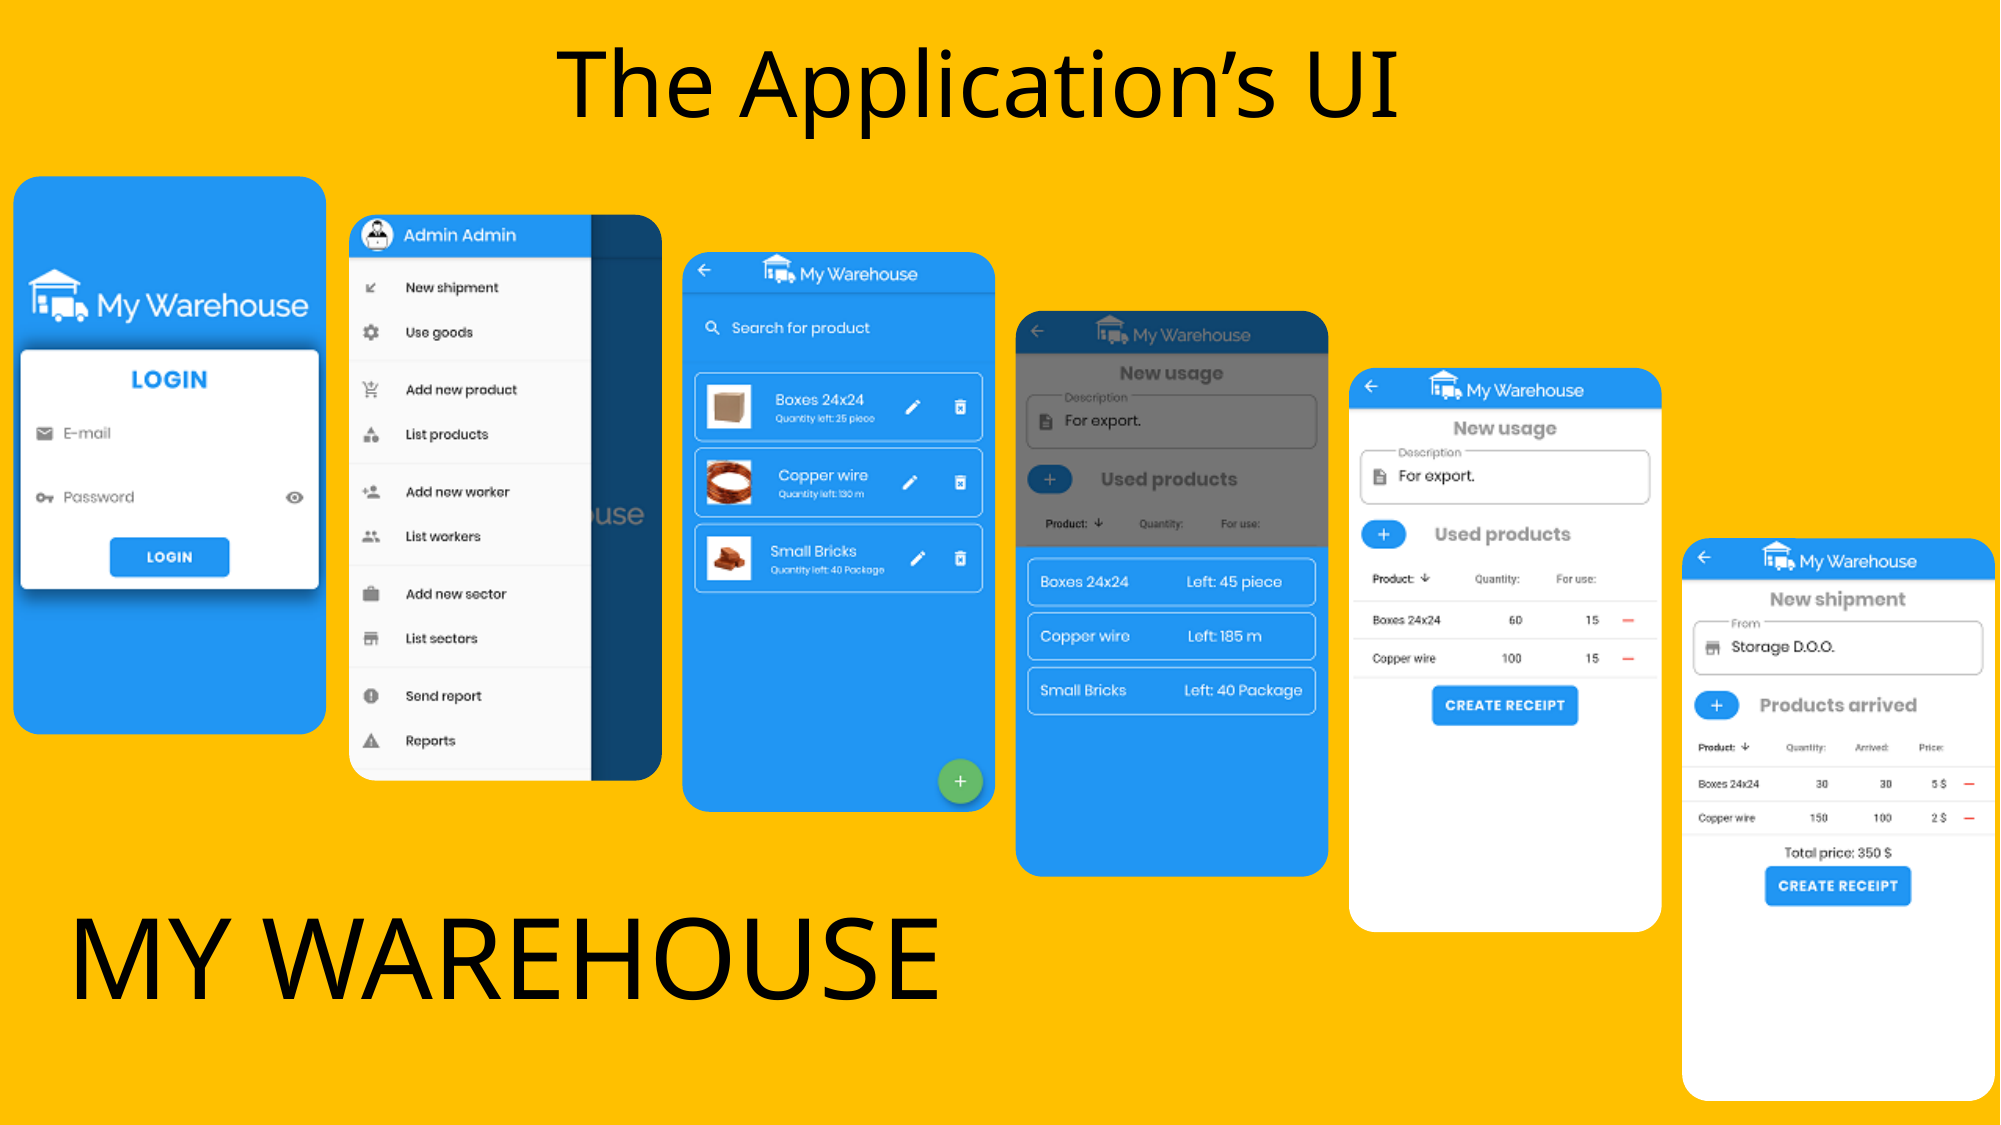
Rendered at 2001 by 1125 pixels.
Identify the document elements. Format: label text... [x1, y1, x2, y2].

picture [1682, 538, 1995, 1101]
text_box The Application’s UI [541, 17, 1417, 143]
picture [682, 252, 996, 812]
picture [13, 176, 327, 735]
picture [349, 214, 662, 781]
text_box MY WAREHOUSE [51, 879, 960, 1030]
picture [1348, 367, 1662, 933]
picture [1015, 310, 1329, 877]
